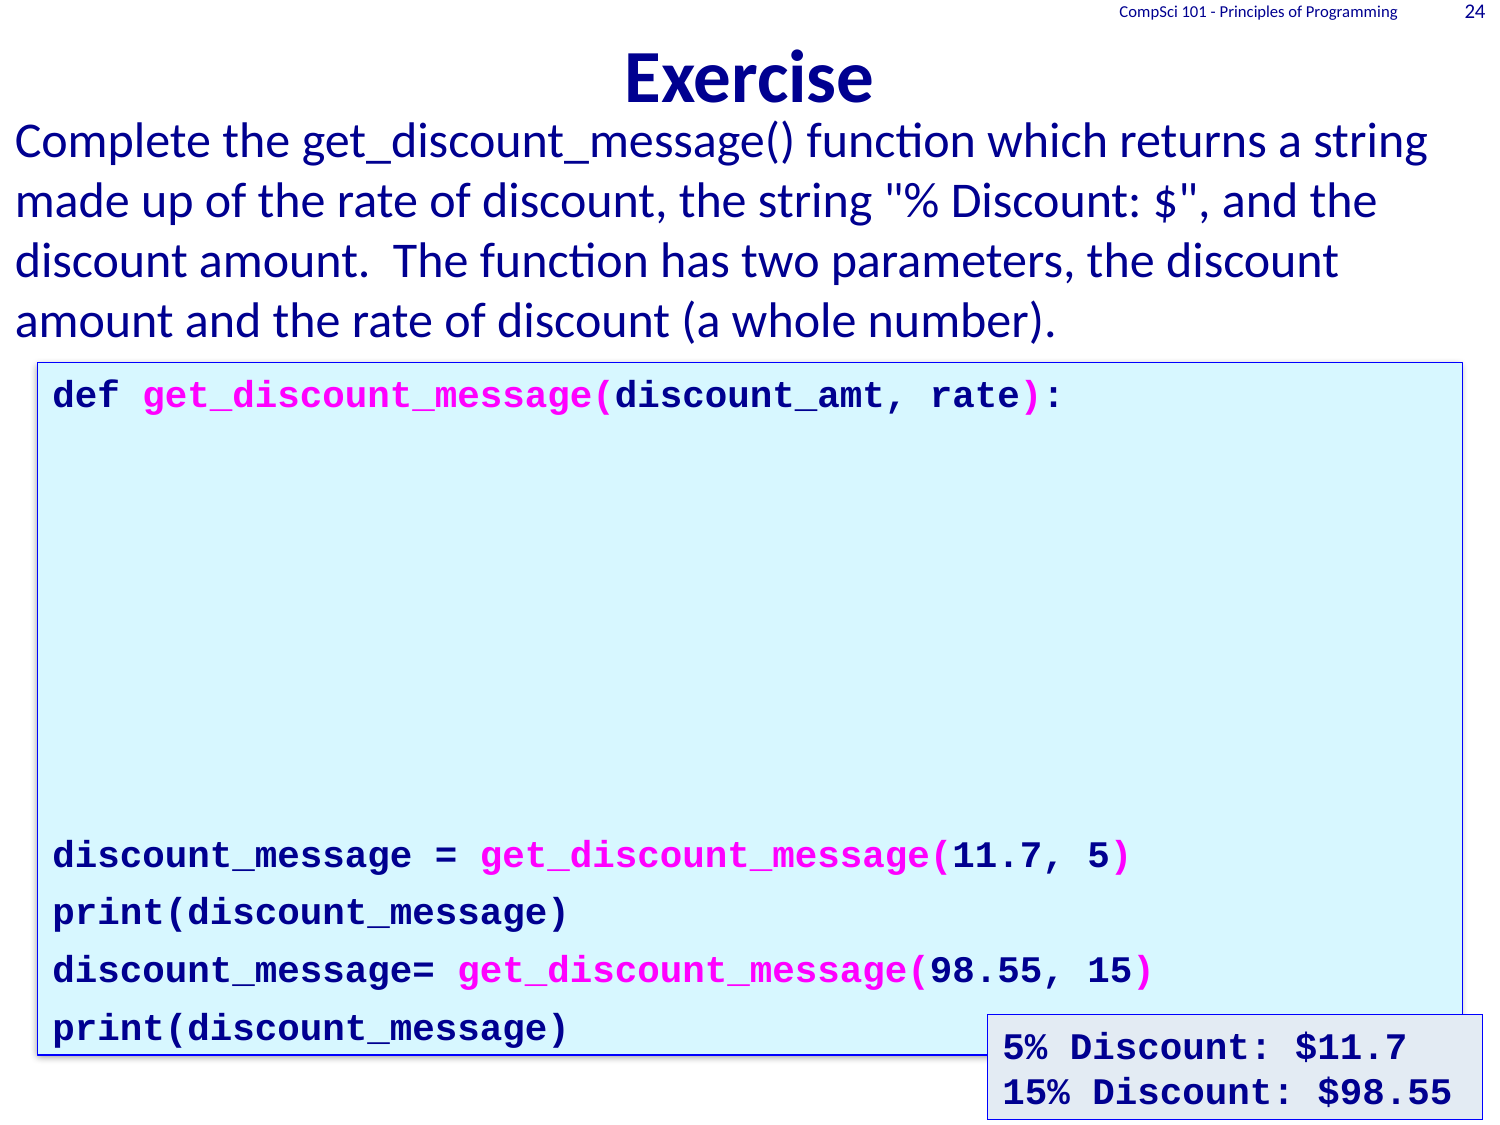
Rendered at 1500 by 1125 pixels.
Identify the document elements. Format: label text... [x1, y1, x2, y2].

slide_number 24 [1413, 0, 1500, 23]
title Exercise [0, 0, 1500, 99]
text_box def get_discount_message(discount_amt, rate): discount_message = get_discount_message(11.7, 5) print(discount_message) discount_message= get_discount_message(98.55, 15) print(discount_message) [37, 362, 1463, 1056]
footer CompSci 101 - Principles of Programming [963, 0, 1413, 23]
text_box 5% Discount: $11.7 15% Discount: $98.55 [987, 1014, 1483, 1120]
list Complete the get_discount_message() function which returns a string made up of the rate of discount, the string "% Discount: $", and the discount amount. The function has two parameters, the discount amount and the rate of discount (a whole number). [0, 99, 1500, 988]
